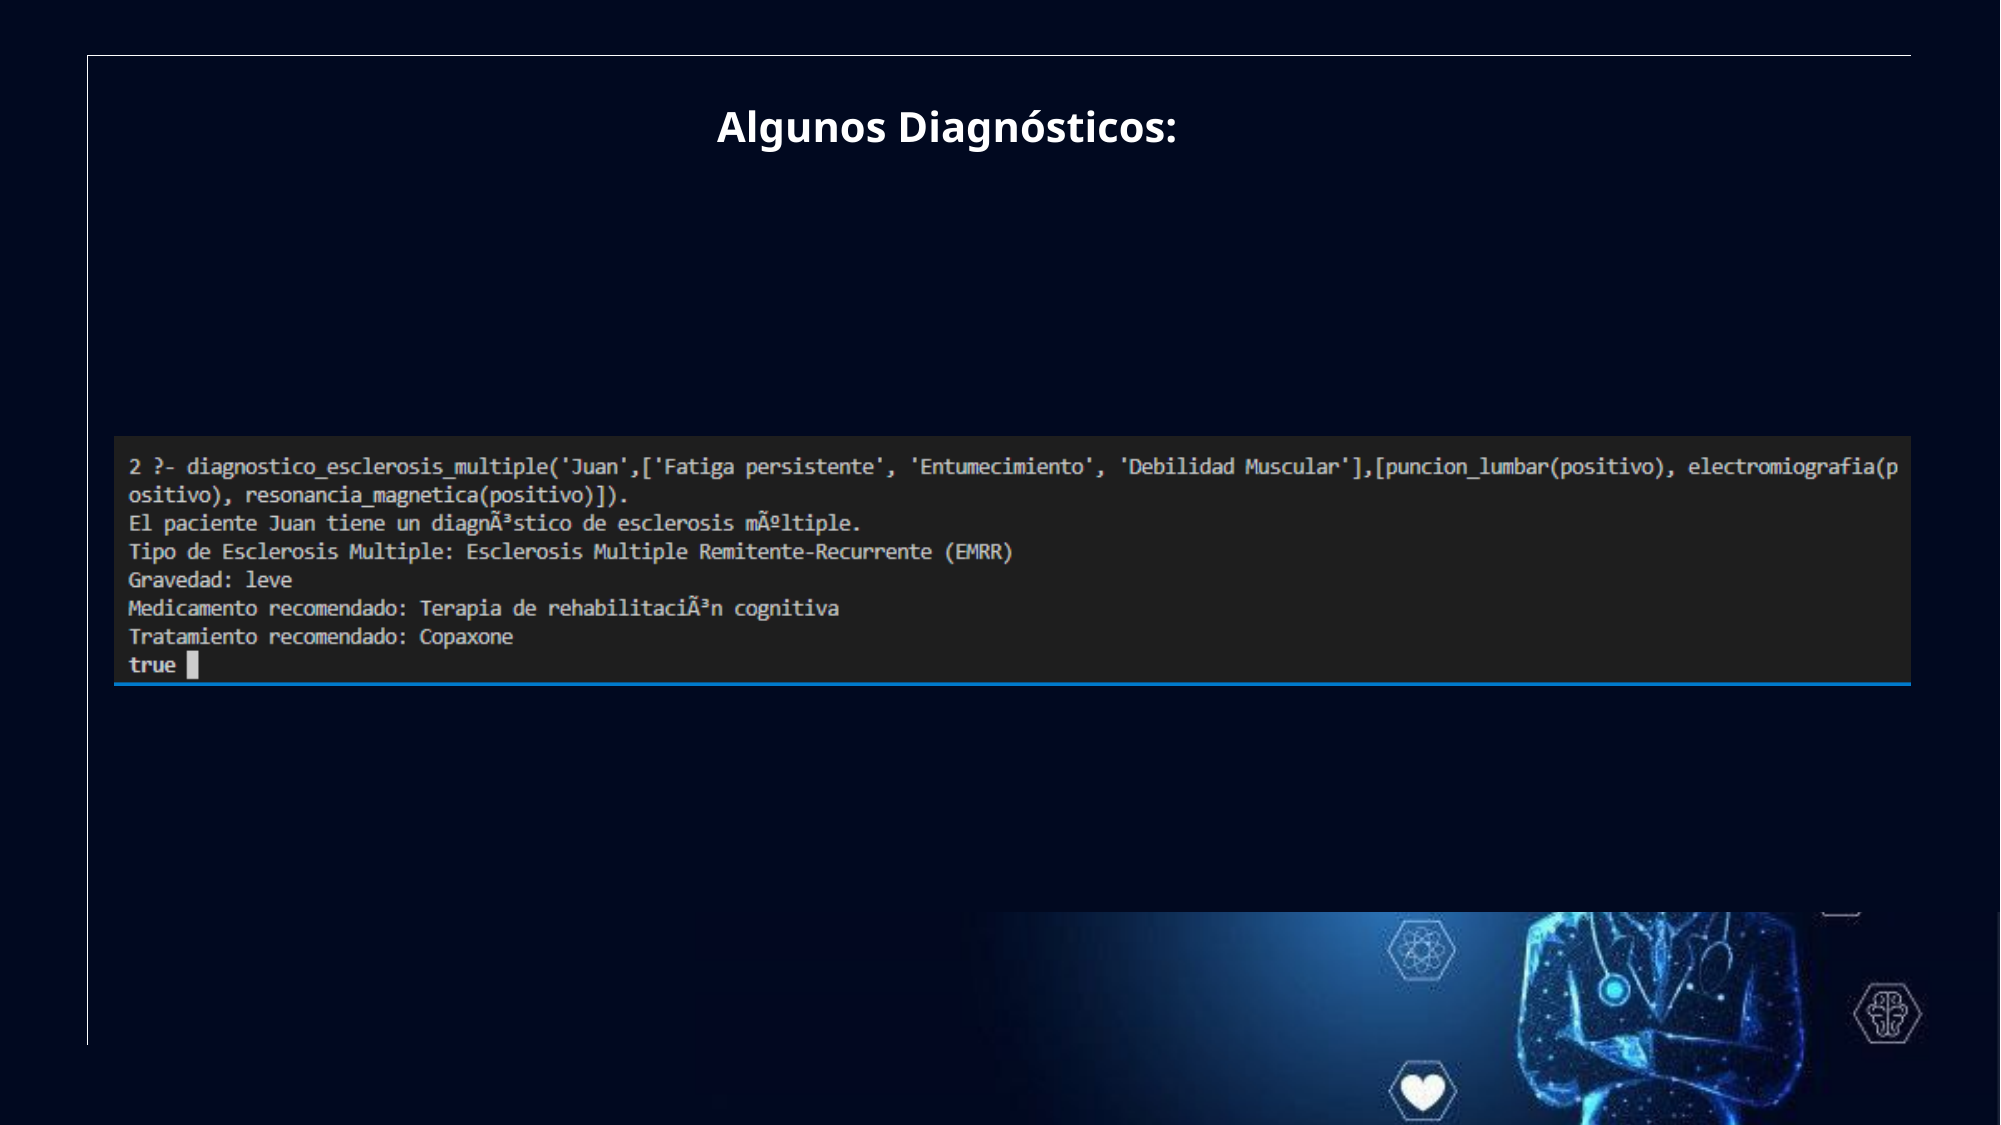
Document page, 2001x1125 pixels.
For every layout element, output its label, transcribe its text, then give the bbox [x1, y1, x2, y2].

picture [114, 436, 1911, 686]
picture [695, 912, 2000, 1125]
text_box Algunos Diagnósticos: [691, 93, 1203, 203]
